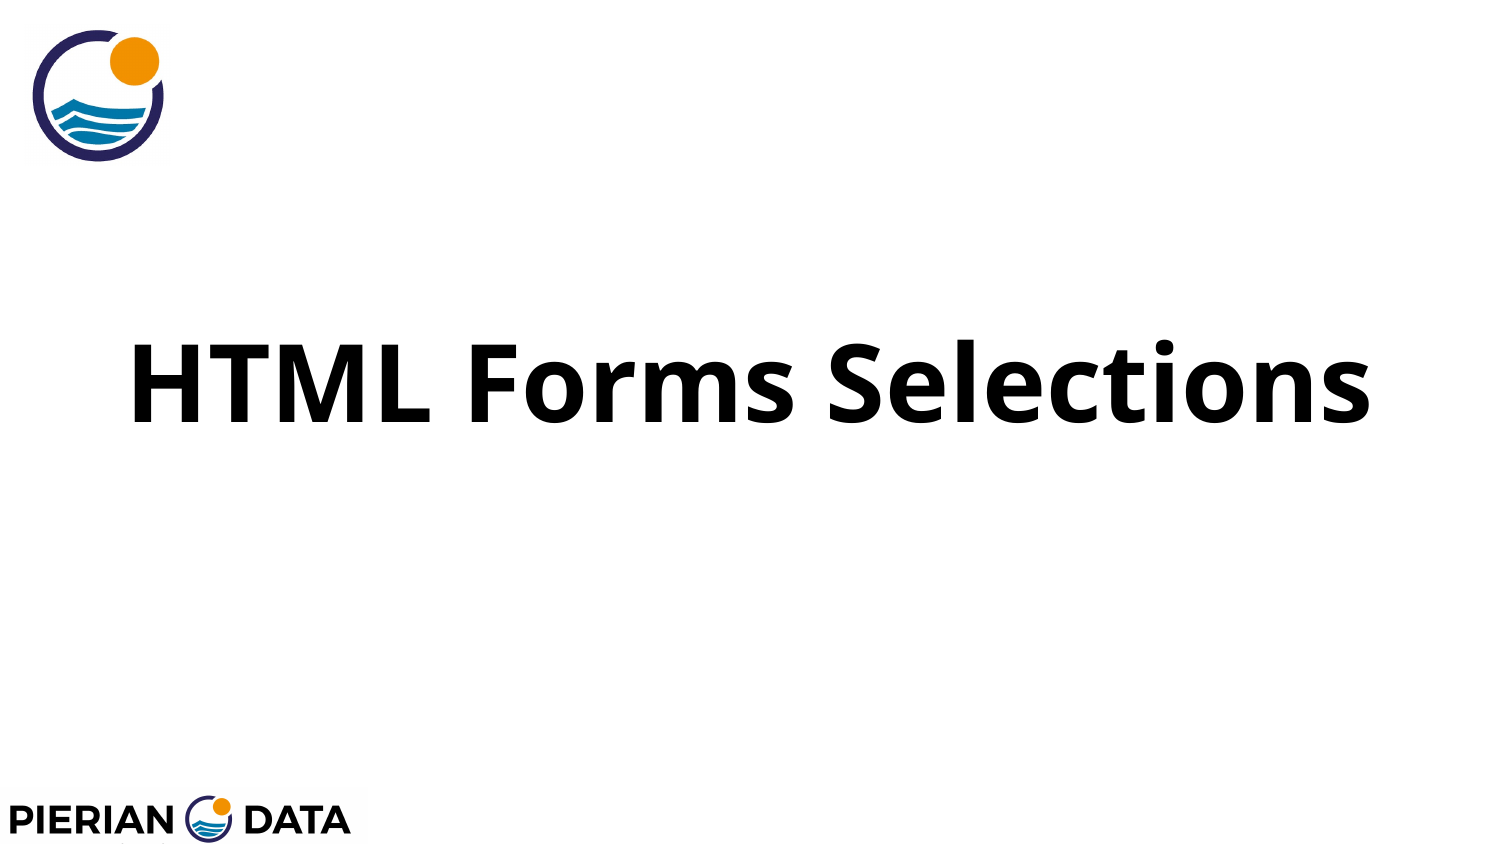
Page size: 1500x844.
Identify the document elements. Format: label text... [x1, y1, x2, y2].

picture [0, 787, 368, 844]
title HTML Forms Selections [51, 122, 1449, 459]
picture [24, 24, 172, 167]
